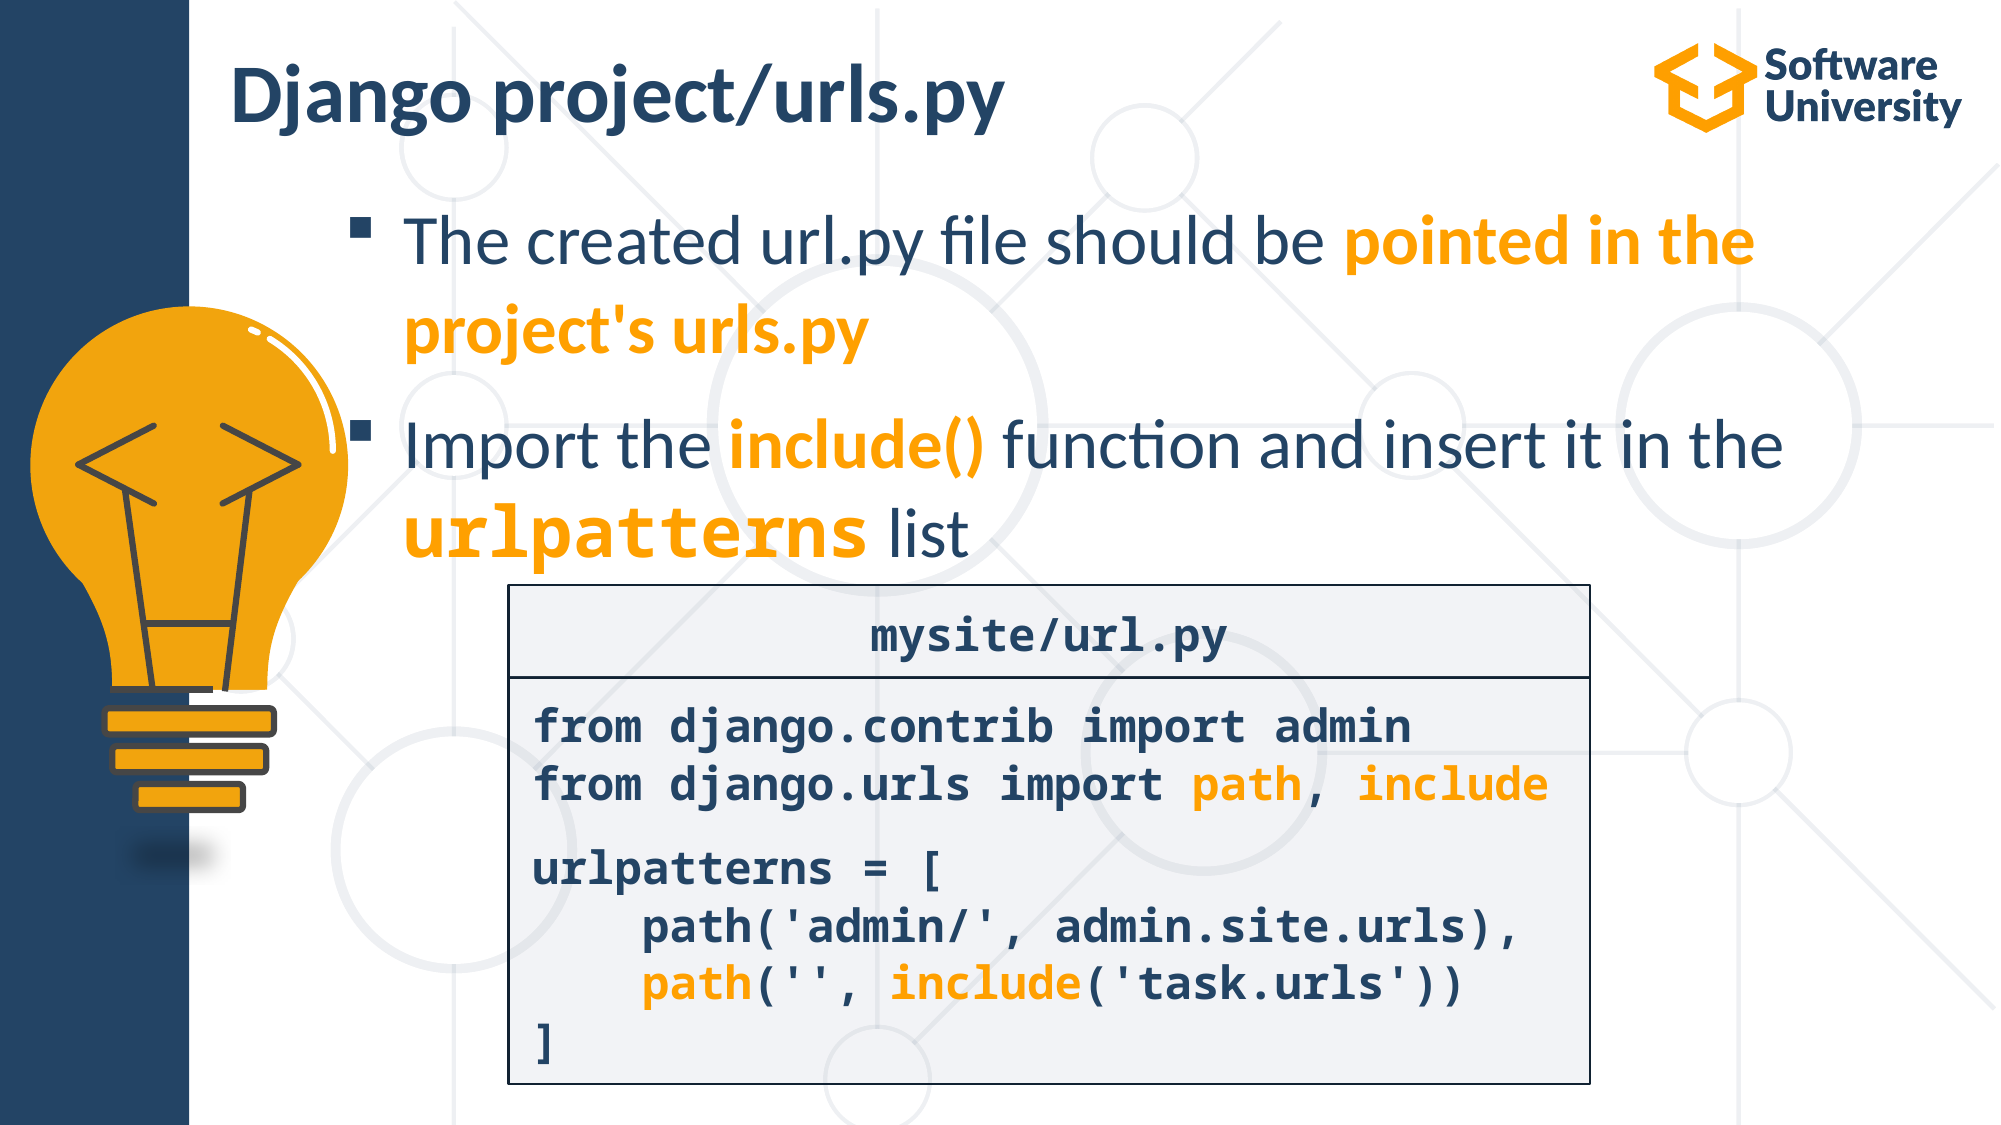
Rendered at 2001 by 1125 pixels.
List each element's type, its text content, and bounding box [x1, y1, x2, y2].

text_box from django.contrib import admin from django.urls import path, include urlpatterns = [ path('admin/', admin.site.urls), path('', include('task.urls')) ] [508, 679, 1591, 1085]
list The created url.py file should be pointed in the project's urls.py Import the include() function and insert it in the urlpatterns list [326, 183, 1989, 1094]
text_box mysite/url.py [508, 585, 1591, 679]
picture [1641, 31, 1973, 145]
title Django project/urls.py [212, 16, 1628, 162]
